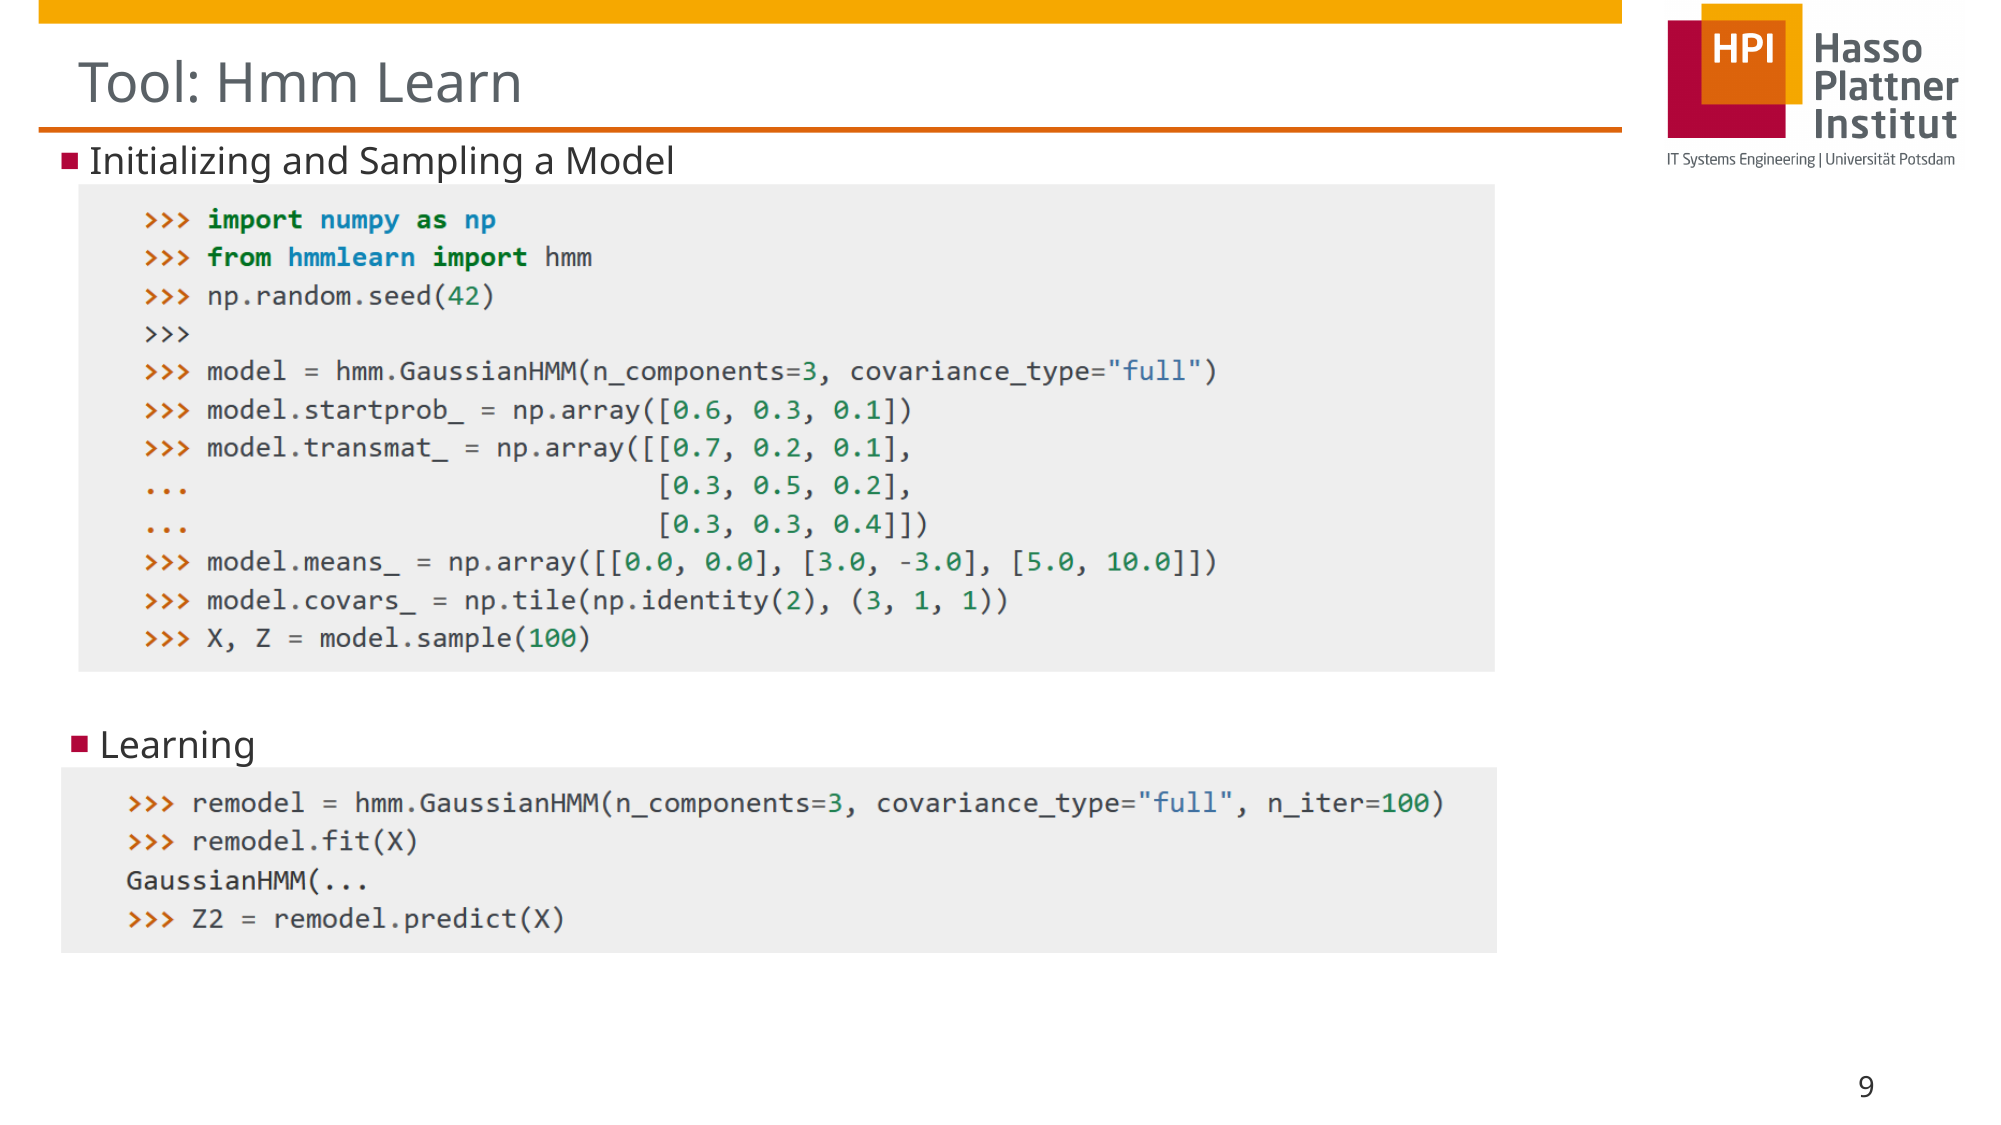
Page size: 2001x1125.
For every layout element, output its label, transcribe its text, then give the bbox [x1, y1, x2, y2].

picture [71, 180, 1497, 675]
picture [1664, 0, 1965, 170]
slide_number 9 [1840, 1070, 1961, 1109]
text_box Initializing and Sampling a Model [59, 137, 928, 227]
picture [59, 763, 1497, 954]
title Tool: Hmm Learn [78, 23, 1583, 115]
text_box Learning [69, 720, 719, 762]
